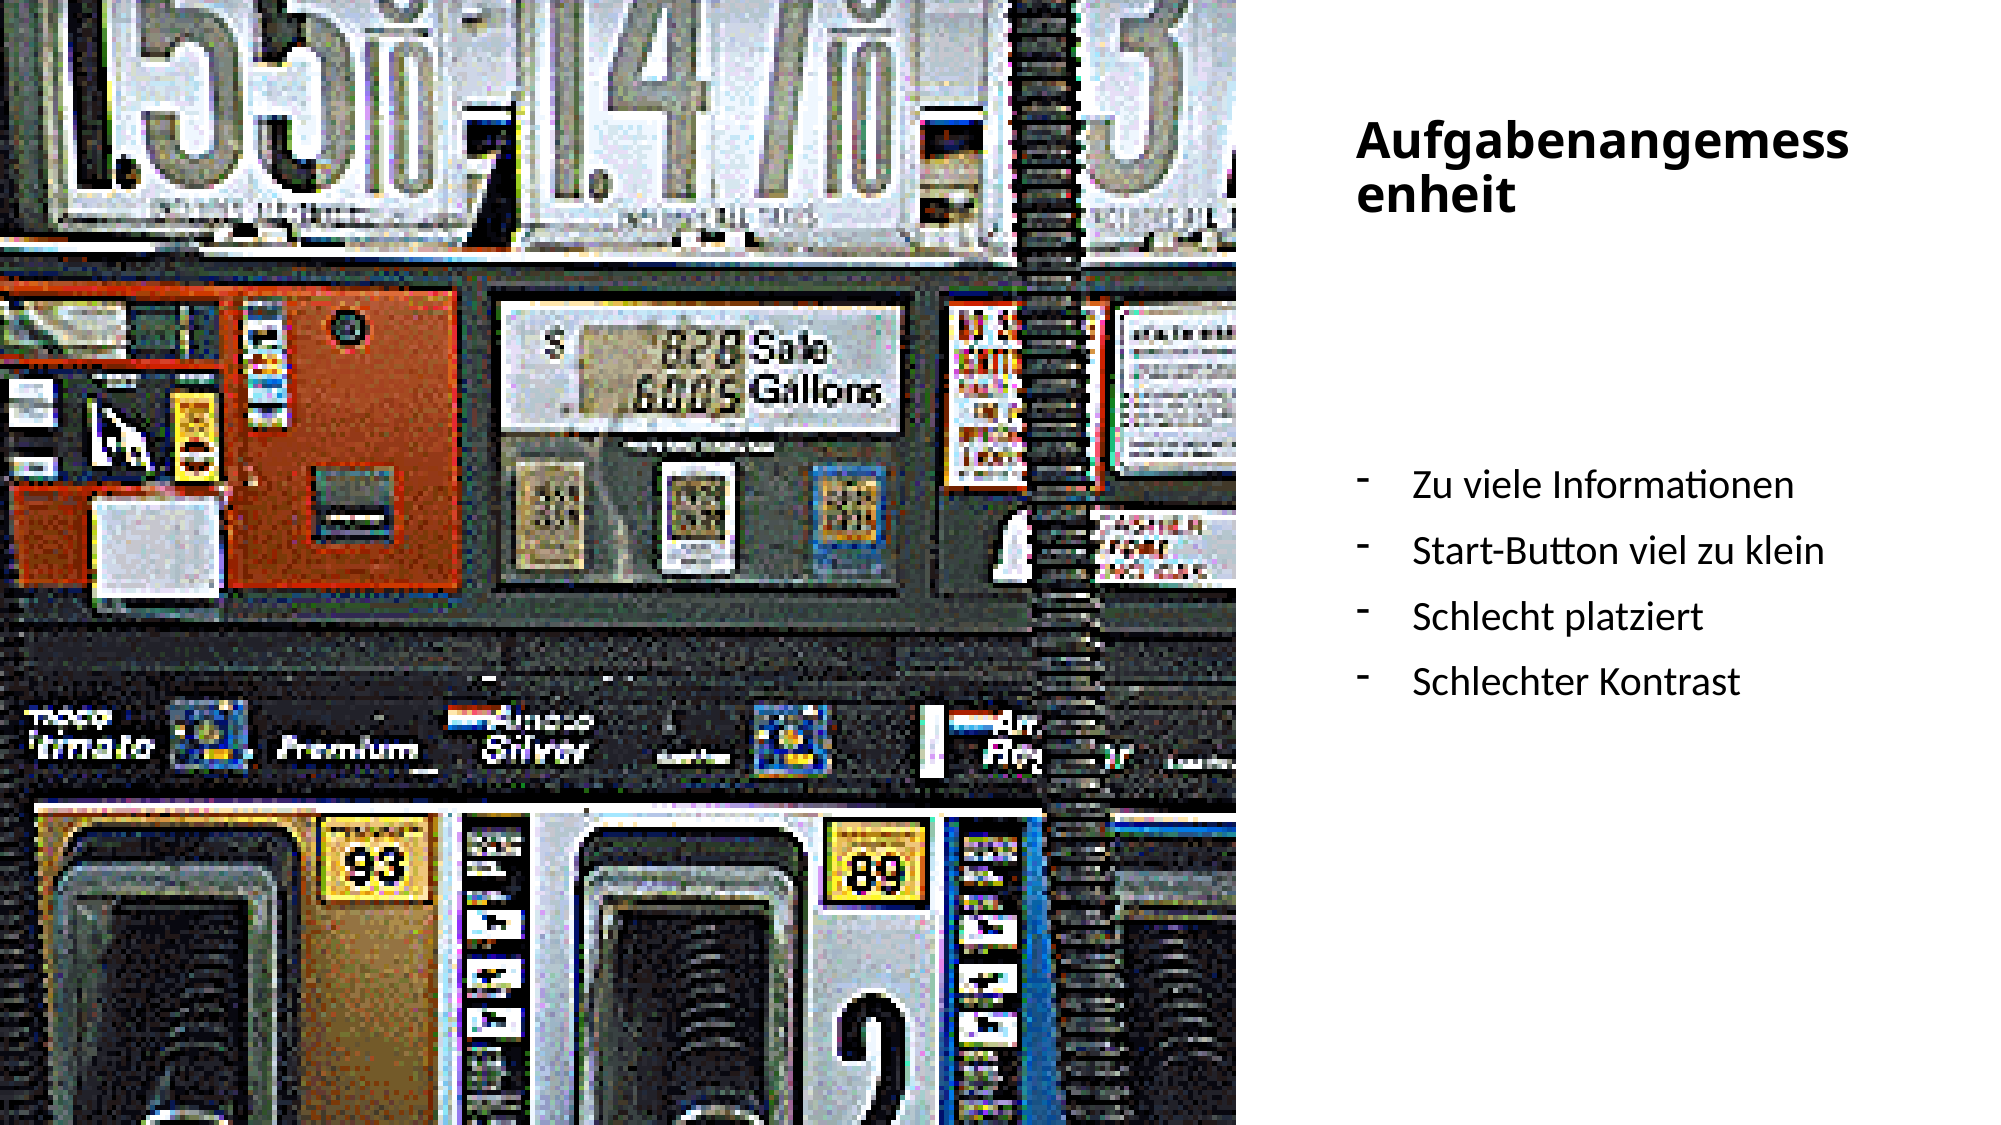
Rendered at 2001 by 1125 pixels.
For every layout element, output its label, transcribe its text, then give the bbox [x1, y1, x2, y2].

title Aufgabenangemessenheit [1341, 104, 1895, 232]
picture [0, 0, 1236, 1125]
subtitle Zu viele Informationen Start-Button viel zu klein Schlecht platziert Schlechter Kontrast [1341, 454, 1895, 1020]
